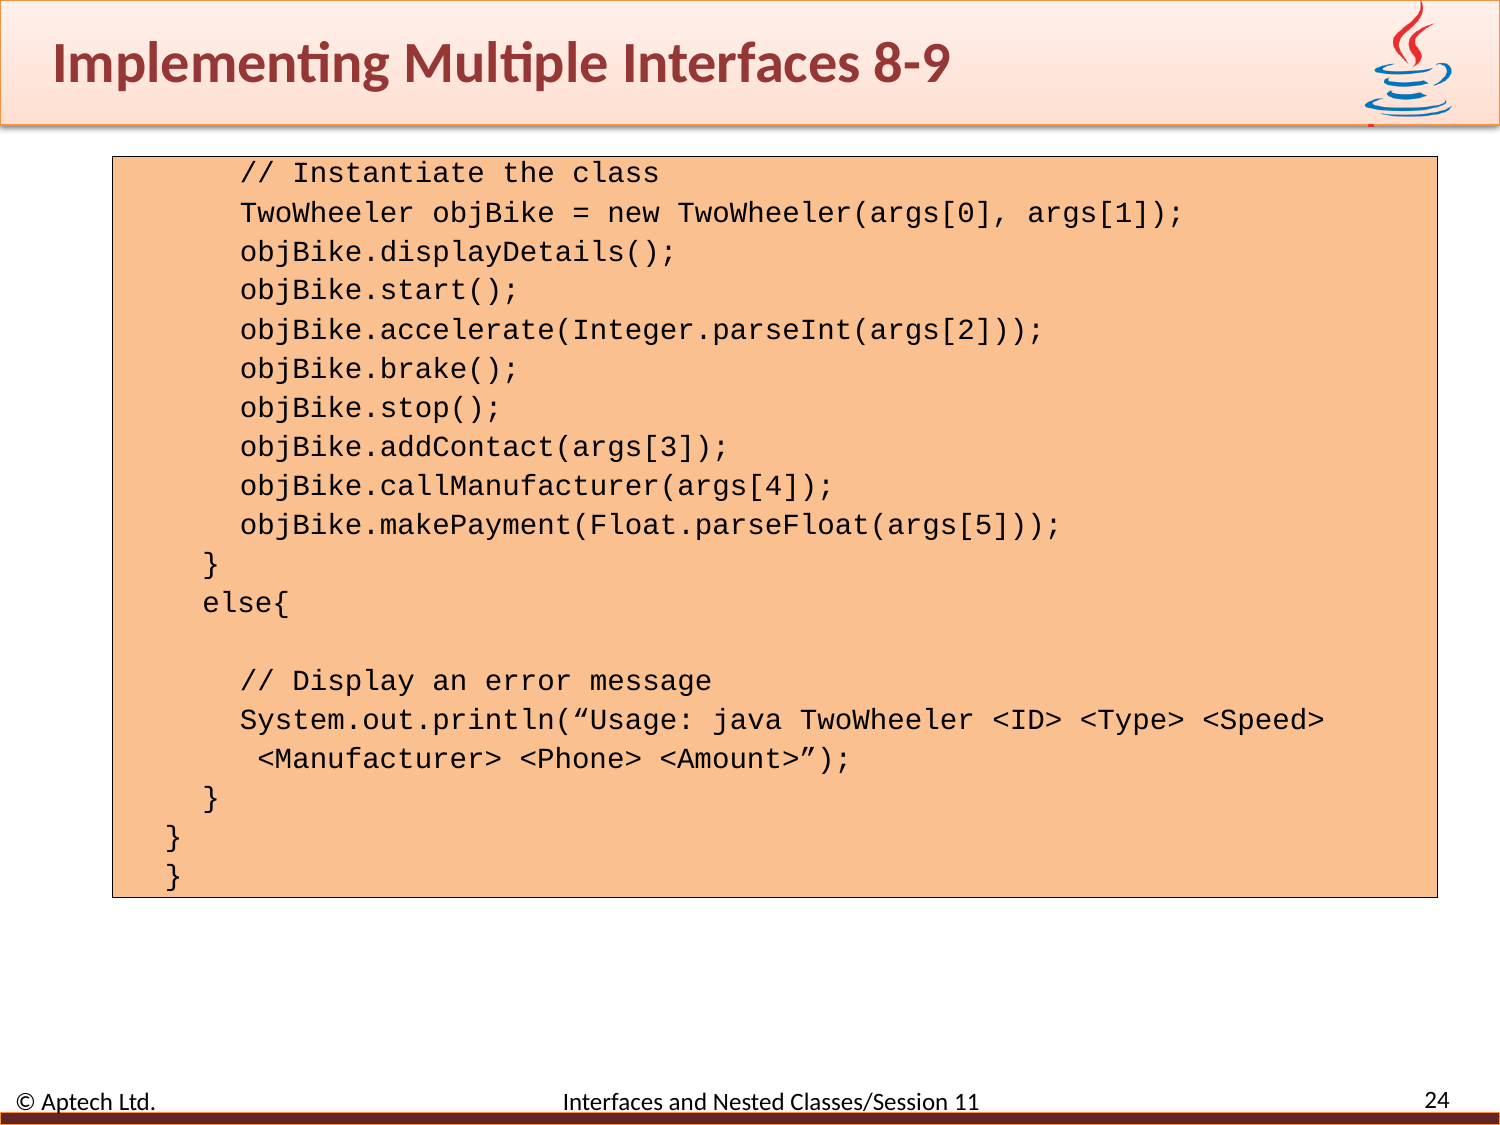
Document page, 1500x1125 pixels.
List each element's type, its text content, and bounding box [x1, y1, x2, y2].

text_box // Instantiate the class TwoWheeler objBike = new TwoWheeler(args[0], args[1]); objBike.displayDetails(); objBike.start(); objBike.accelerate(Integer.parseInt(args[2])); objBike.brake(); objBike.stop(); objBike.addContact(args[3]); objBike.callManufacturer(args[4]); objBike.makePayment(Float.parseFloat(args[5])); } else{ // Display an error message System.out.println(“Usage: java TwoWheeler <ID> <Type> <Speed> <Manufacturer> <Phone> <Amount>”); } } } [112, 156, 1438, 898]
footer © Aptech Ltd. Interfaces and Nested Classes/Session 11 [0, 1087, 1325, 1113]
title Implementing Multiple Interfaces 8-9 [37, 24, 1288, 93]
slide_number 24 [1337, 1084, 1465, 1113]
picture [1362, 0, 1454, 127]
